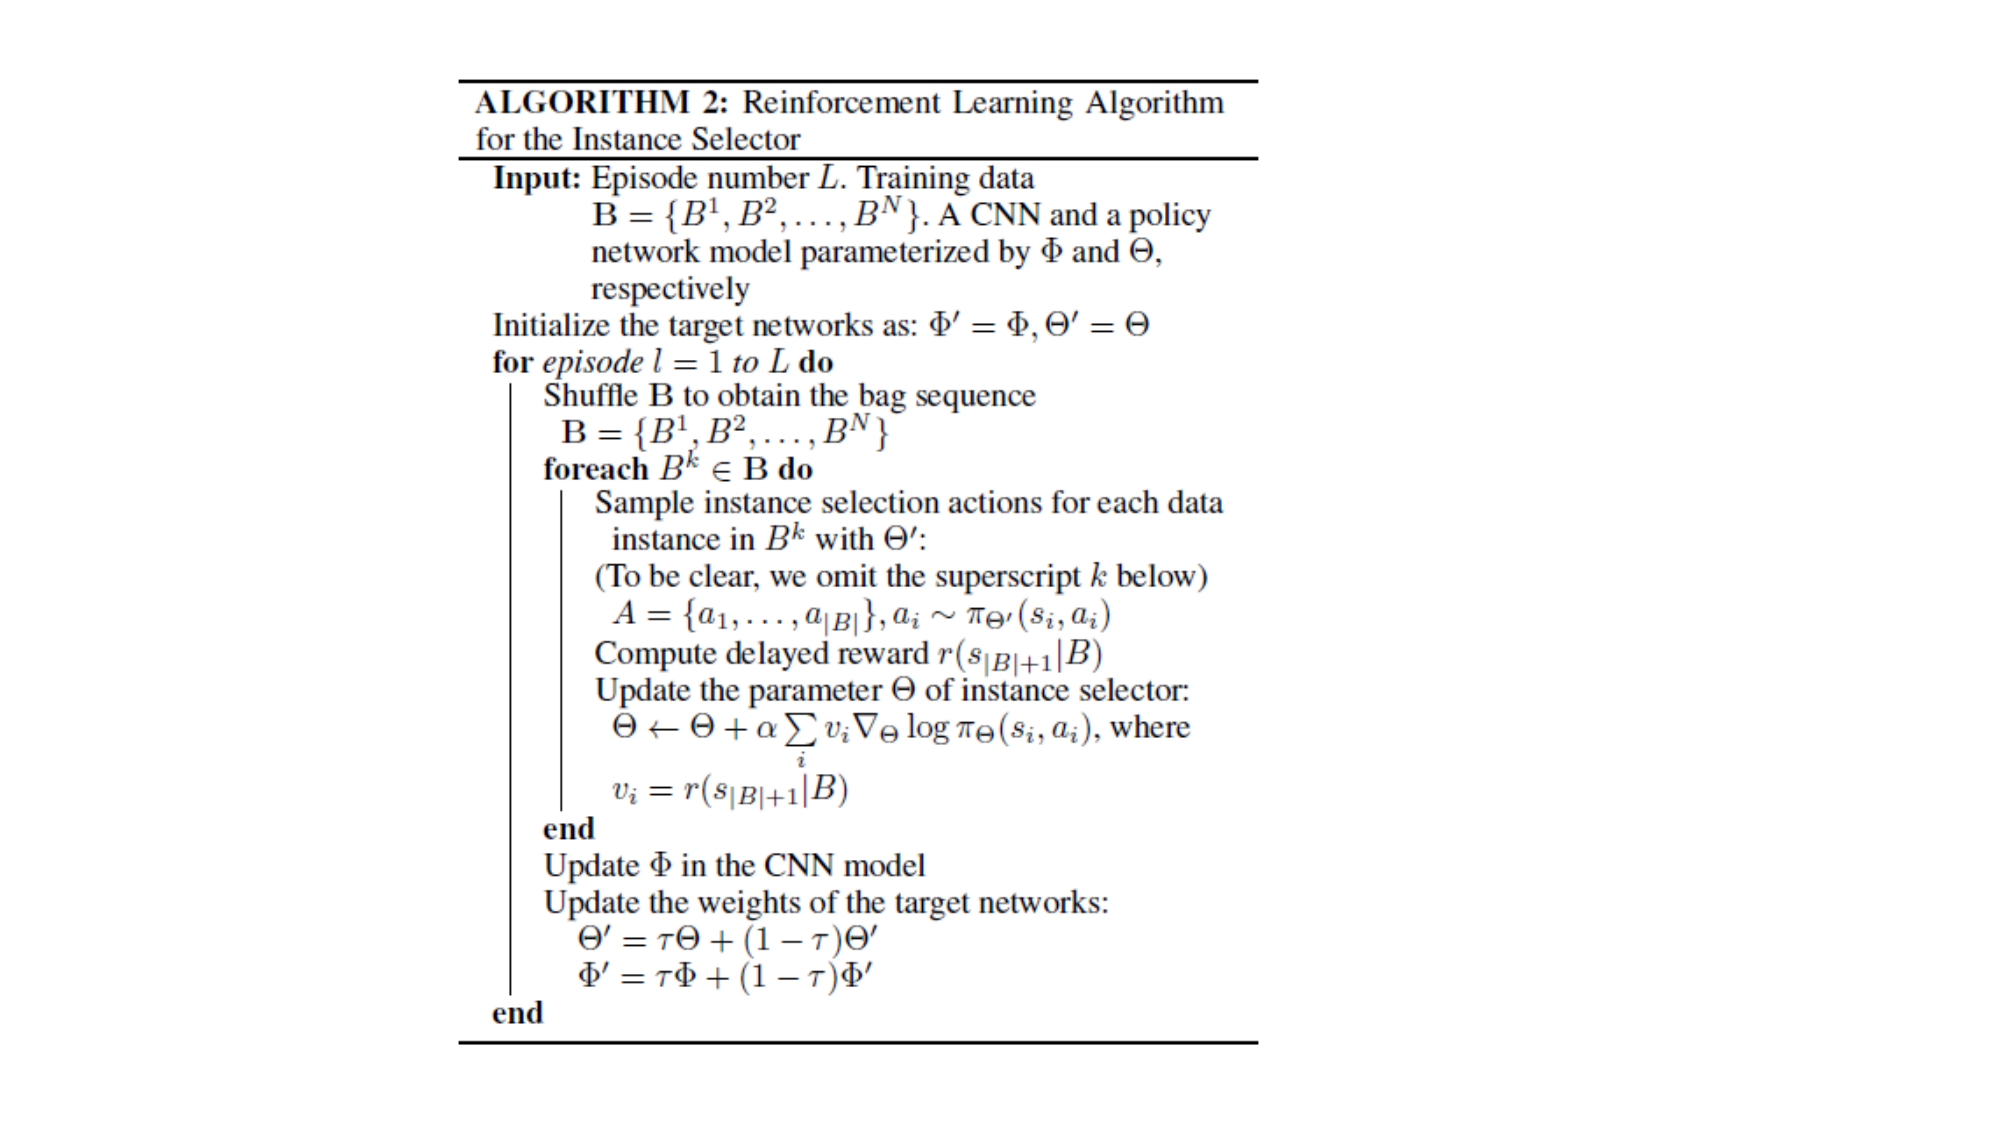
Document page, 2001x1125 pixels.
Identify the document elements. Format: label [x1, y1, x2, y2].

picture [452, 59, 1278, 1073]
